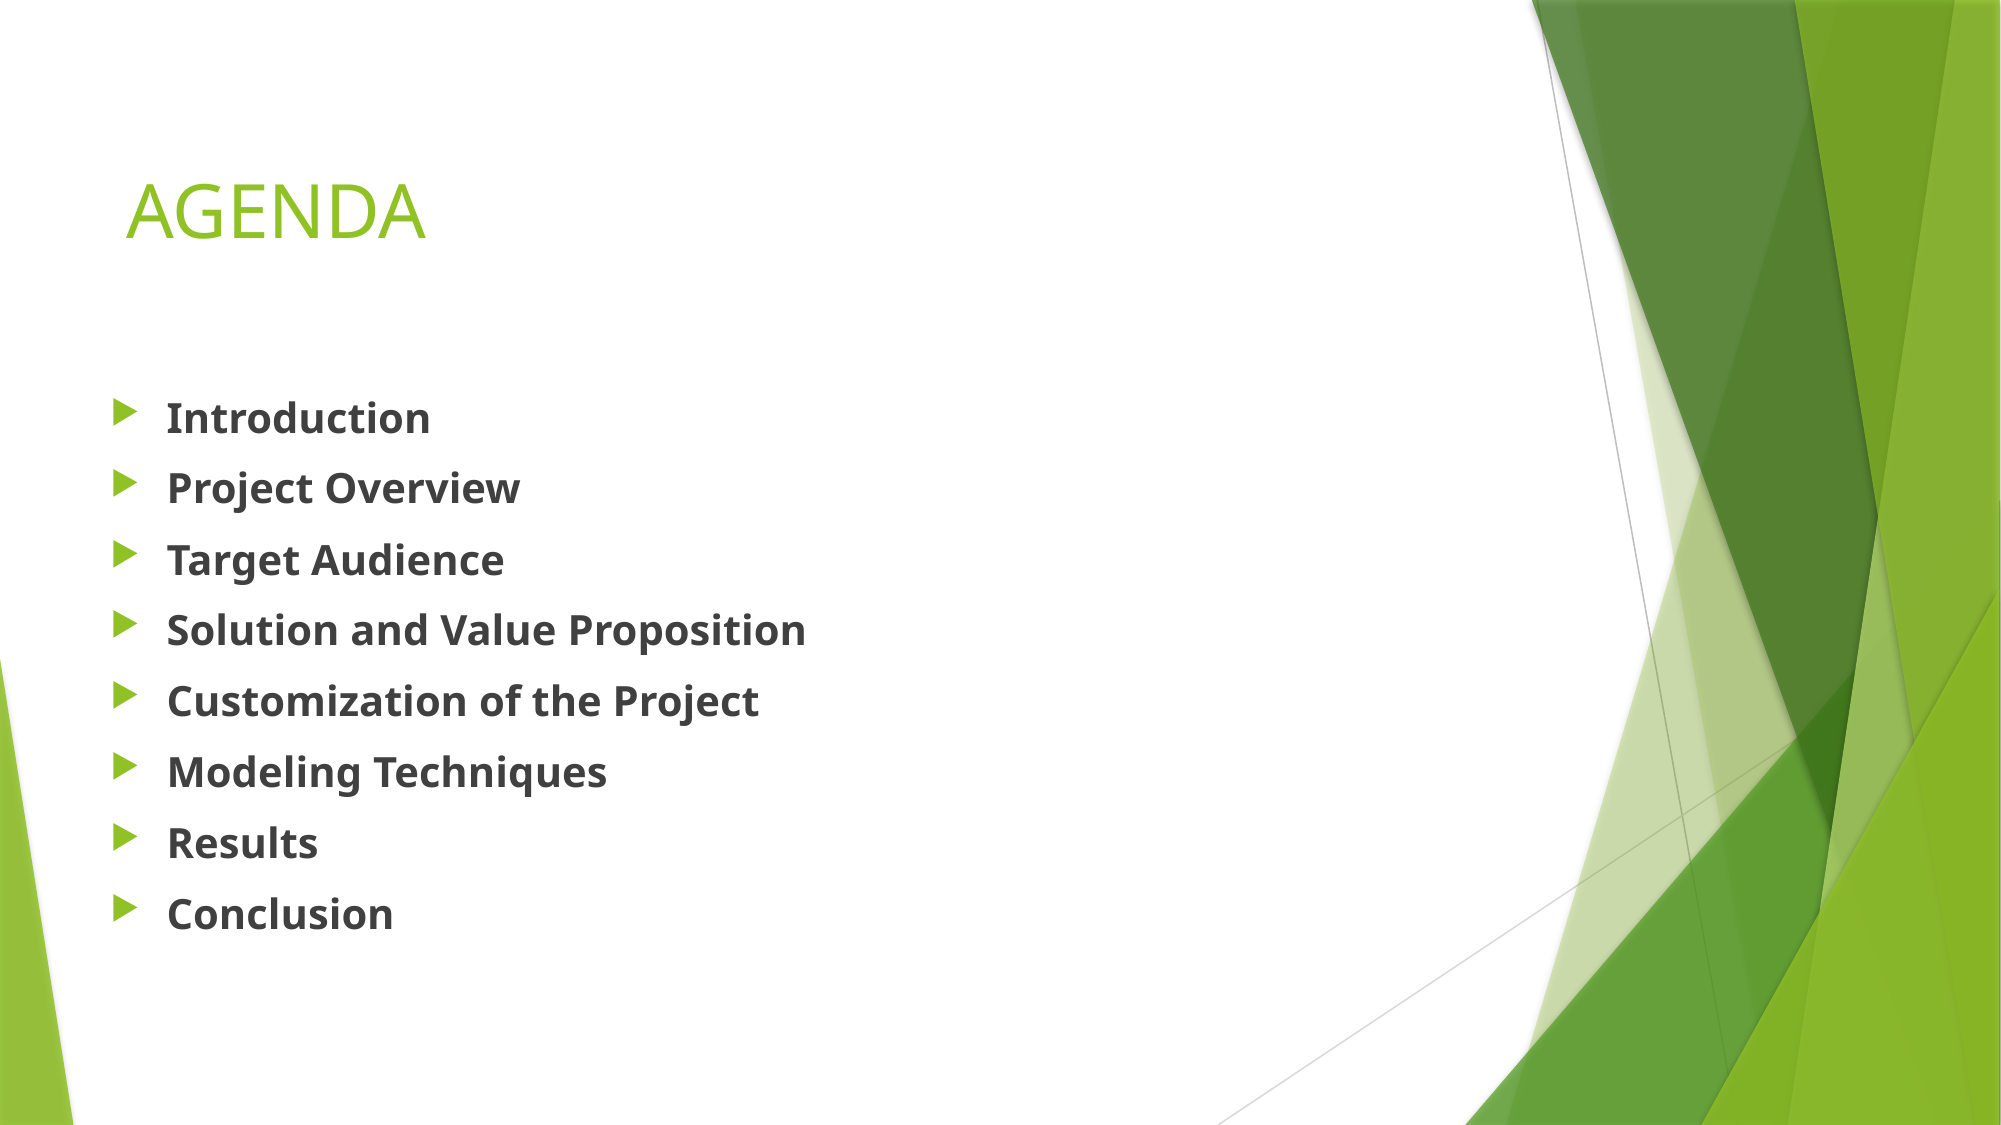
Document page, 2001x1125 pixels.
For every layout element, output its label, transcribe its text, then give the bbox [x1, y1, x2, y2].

list Introduction Project Overview Target Audience Solution and Value Proposition Customization of the Project Modeling Techniques Results Conclusion [95, 383, 1785, 981]
title AGENDA [111, 99, 1522, 317]
